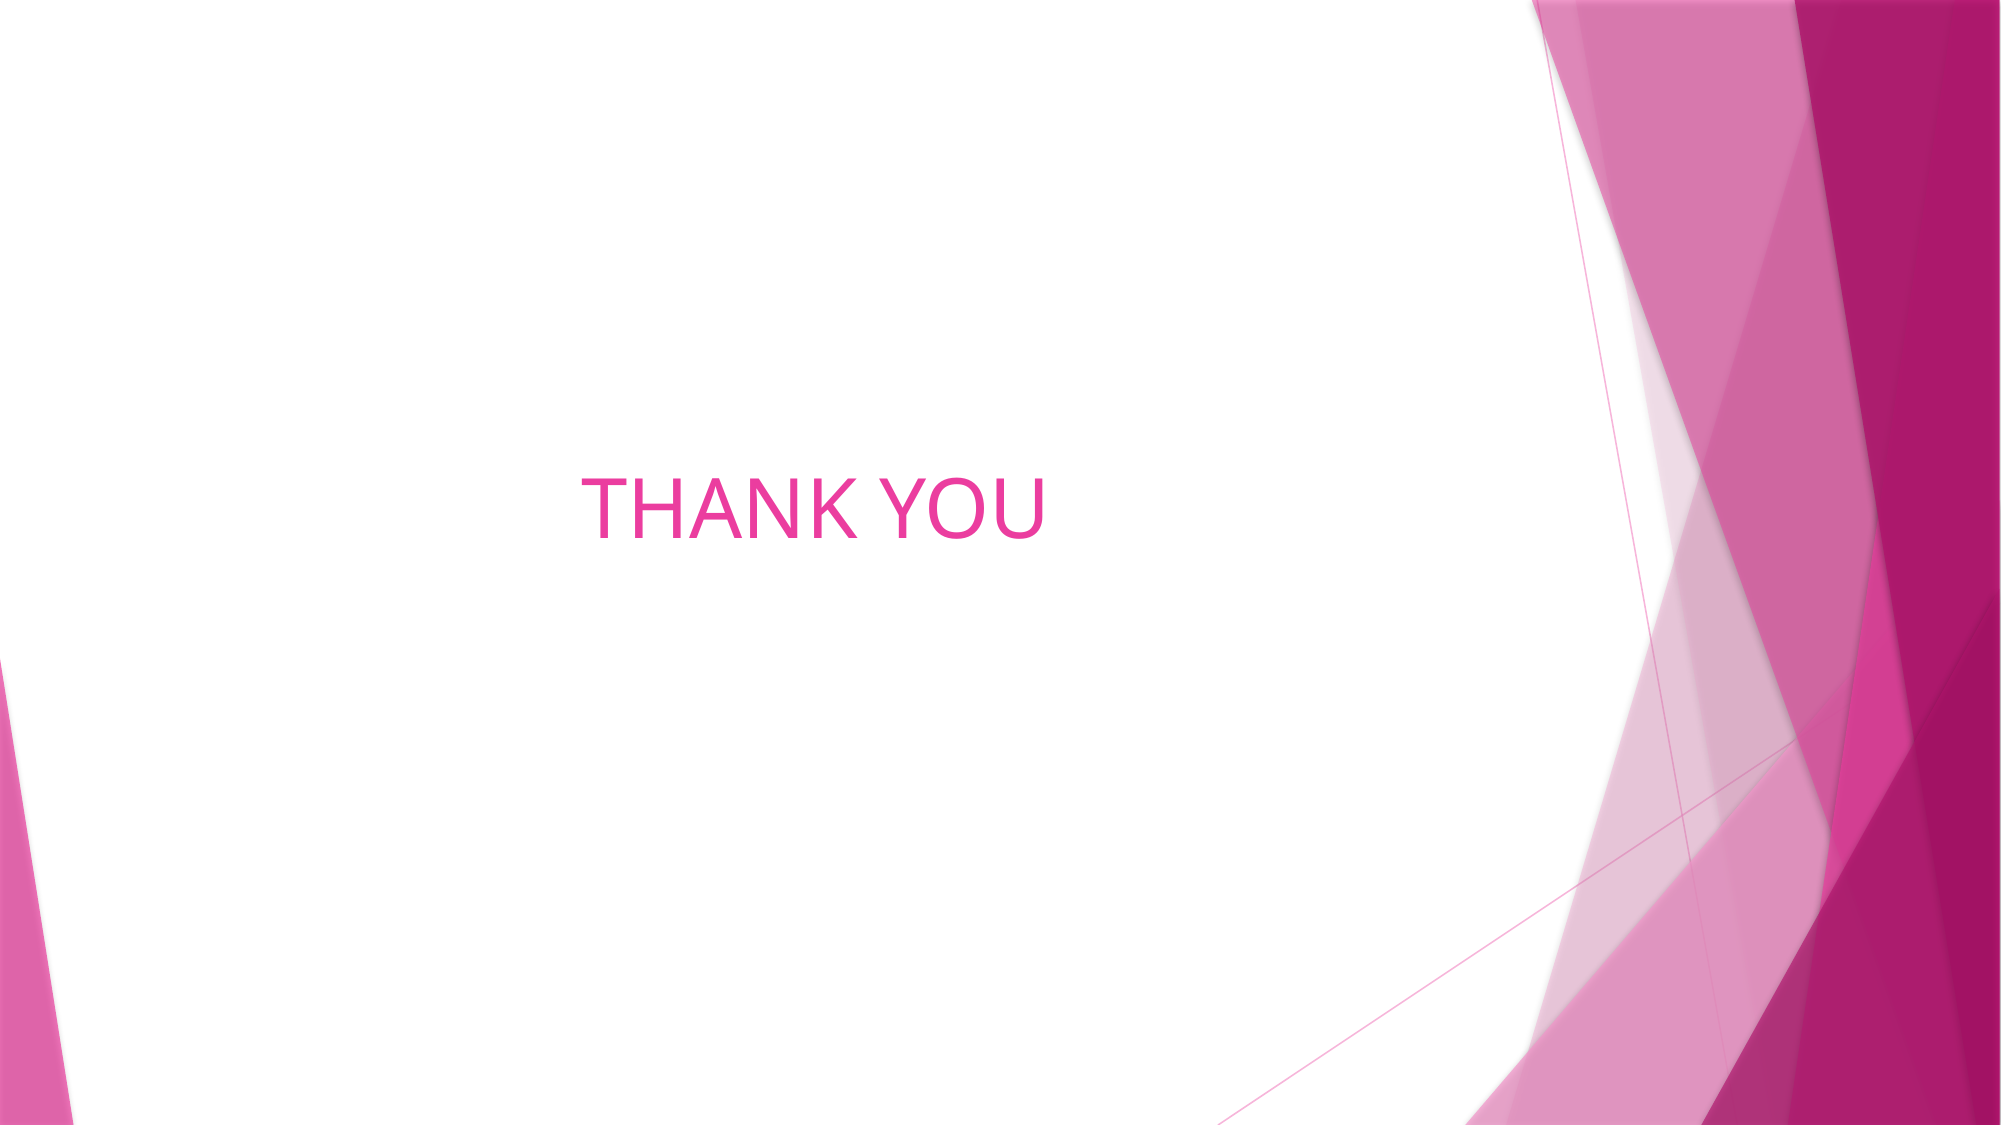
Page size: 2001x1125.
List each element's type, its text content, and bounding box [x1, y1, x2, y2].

title THANK YOU [111, 181, 1522, 563]
